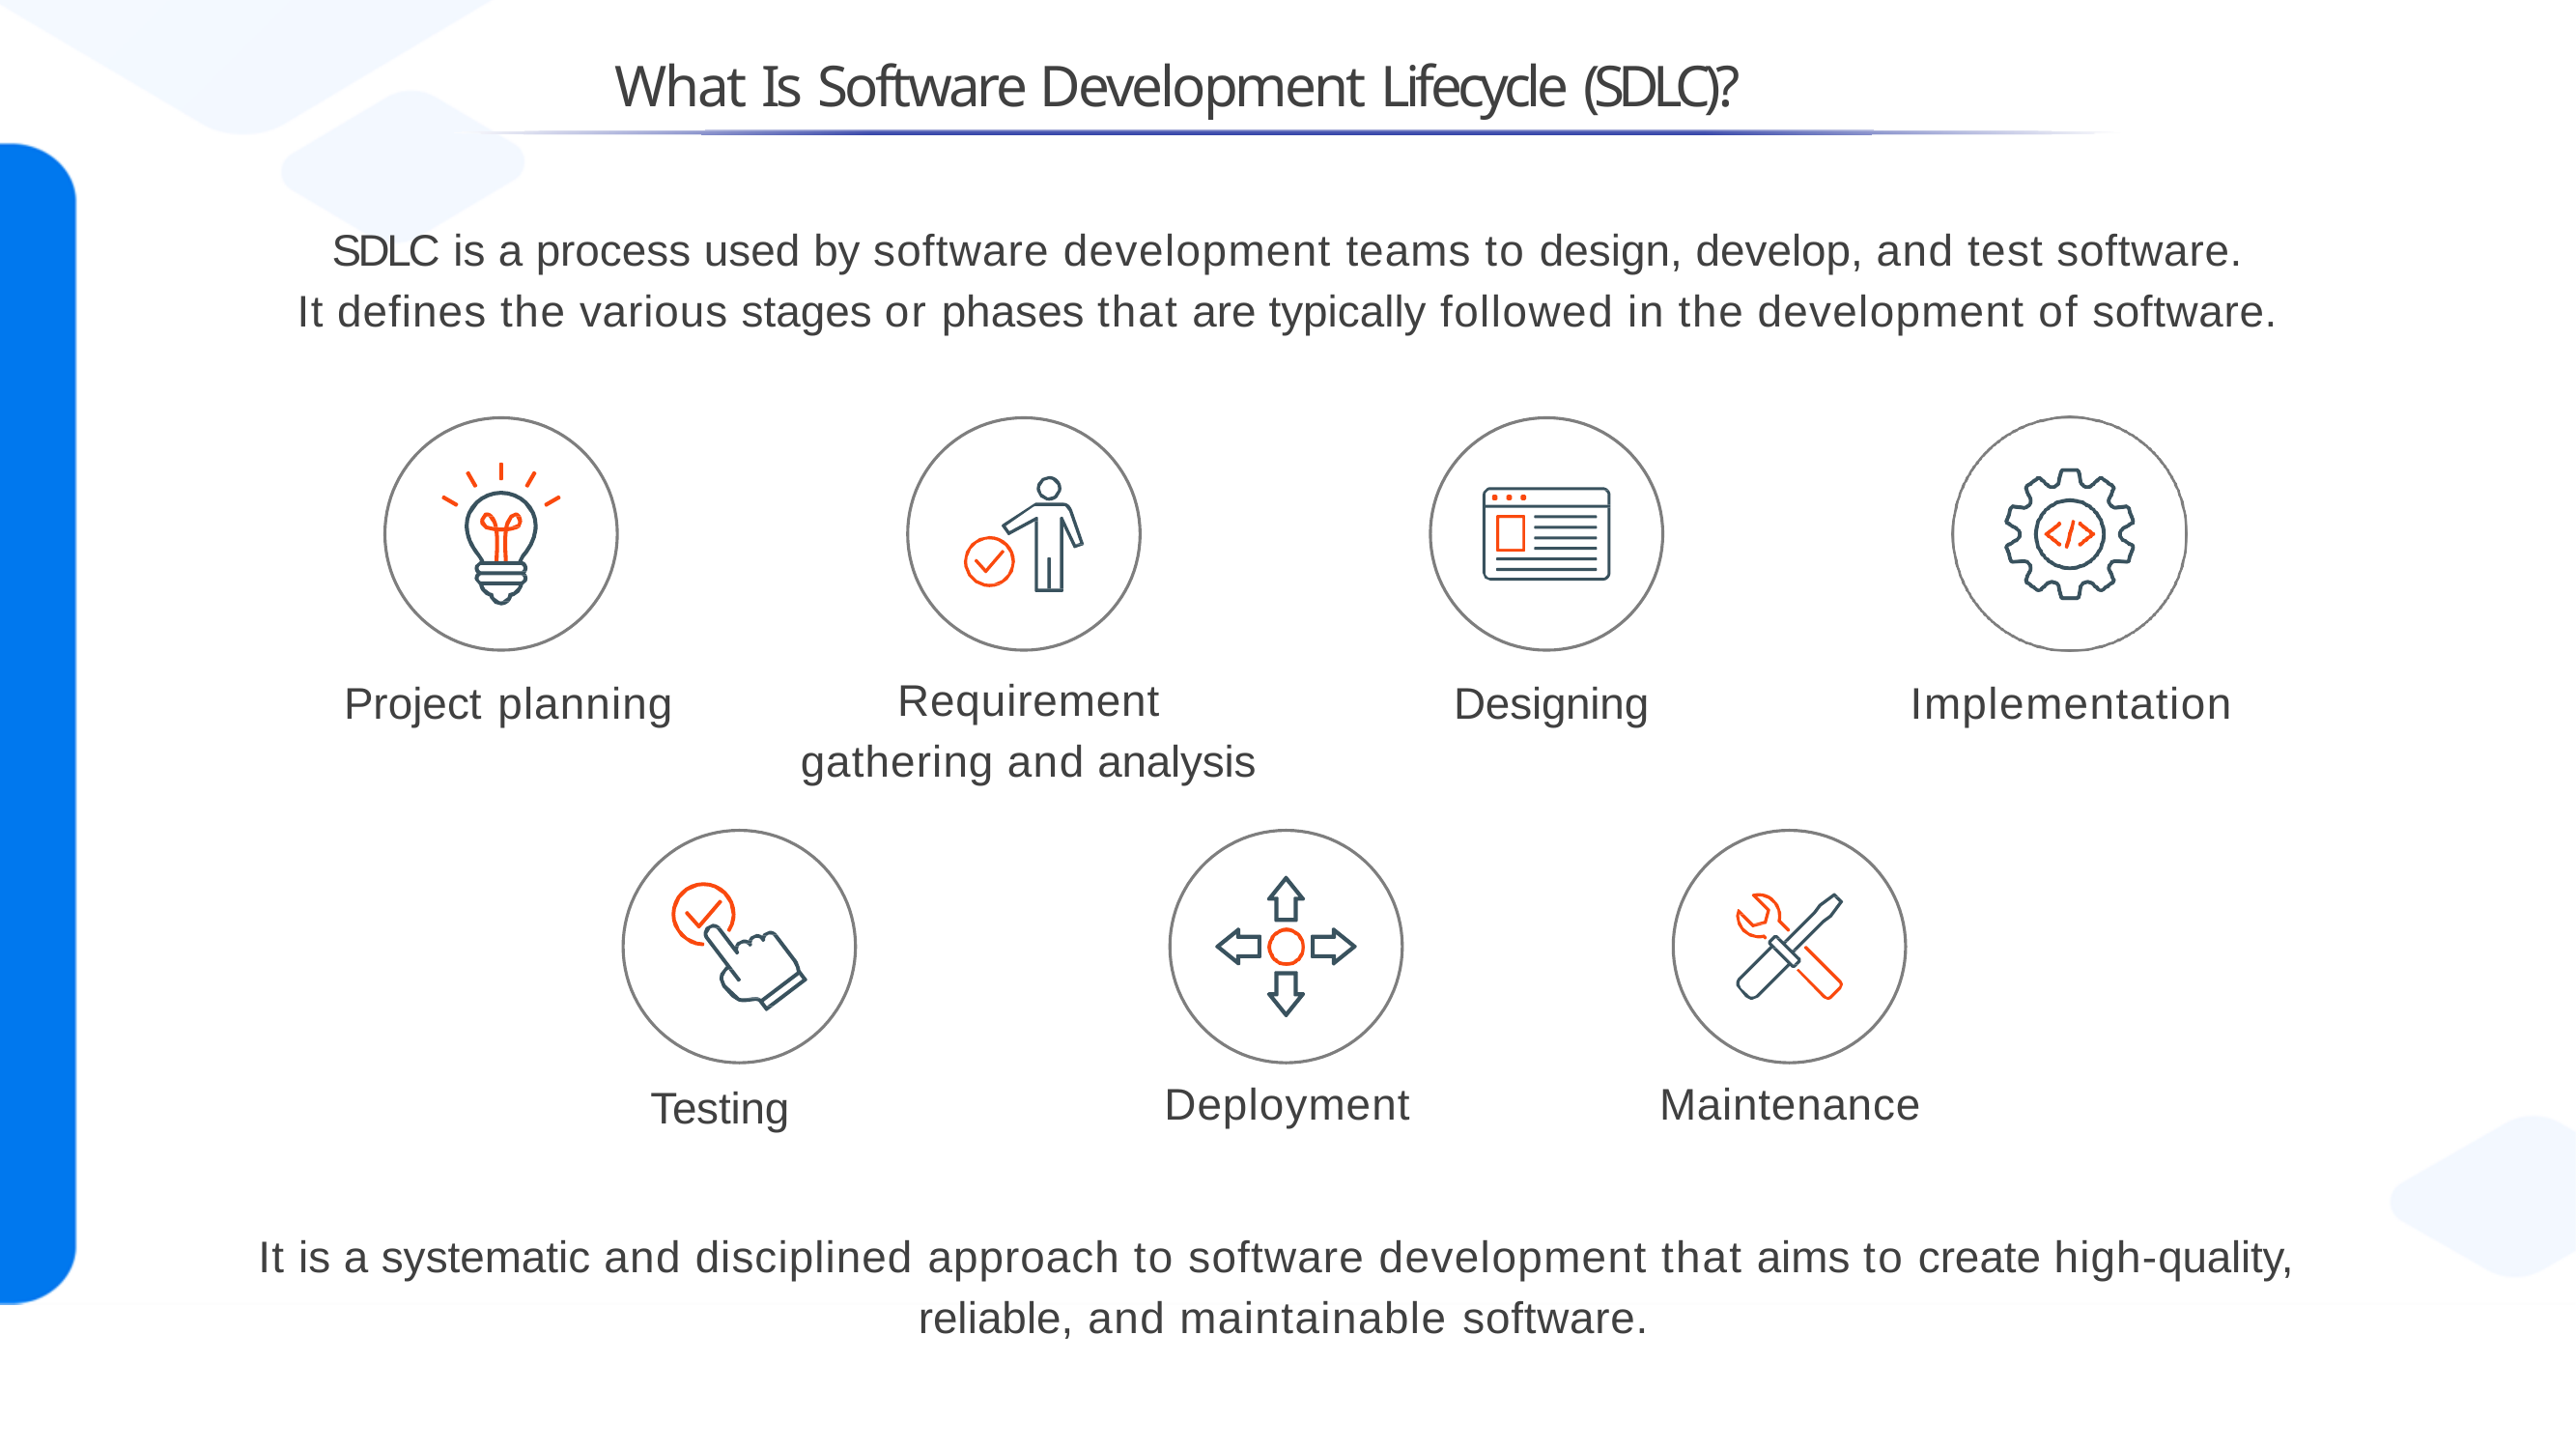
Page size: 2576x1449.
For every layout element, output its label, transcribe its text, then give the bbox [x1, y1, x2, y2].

picture [0, 0, 2576, 1305]
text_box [382, 128, 2188, 1065]
text_box It is a systematic and disciplined approach to software development that aims to create high-quality, reliable, and maintainable software. [256, 1316, 2321, 1343]
